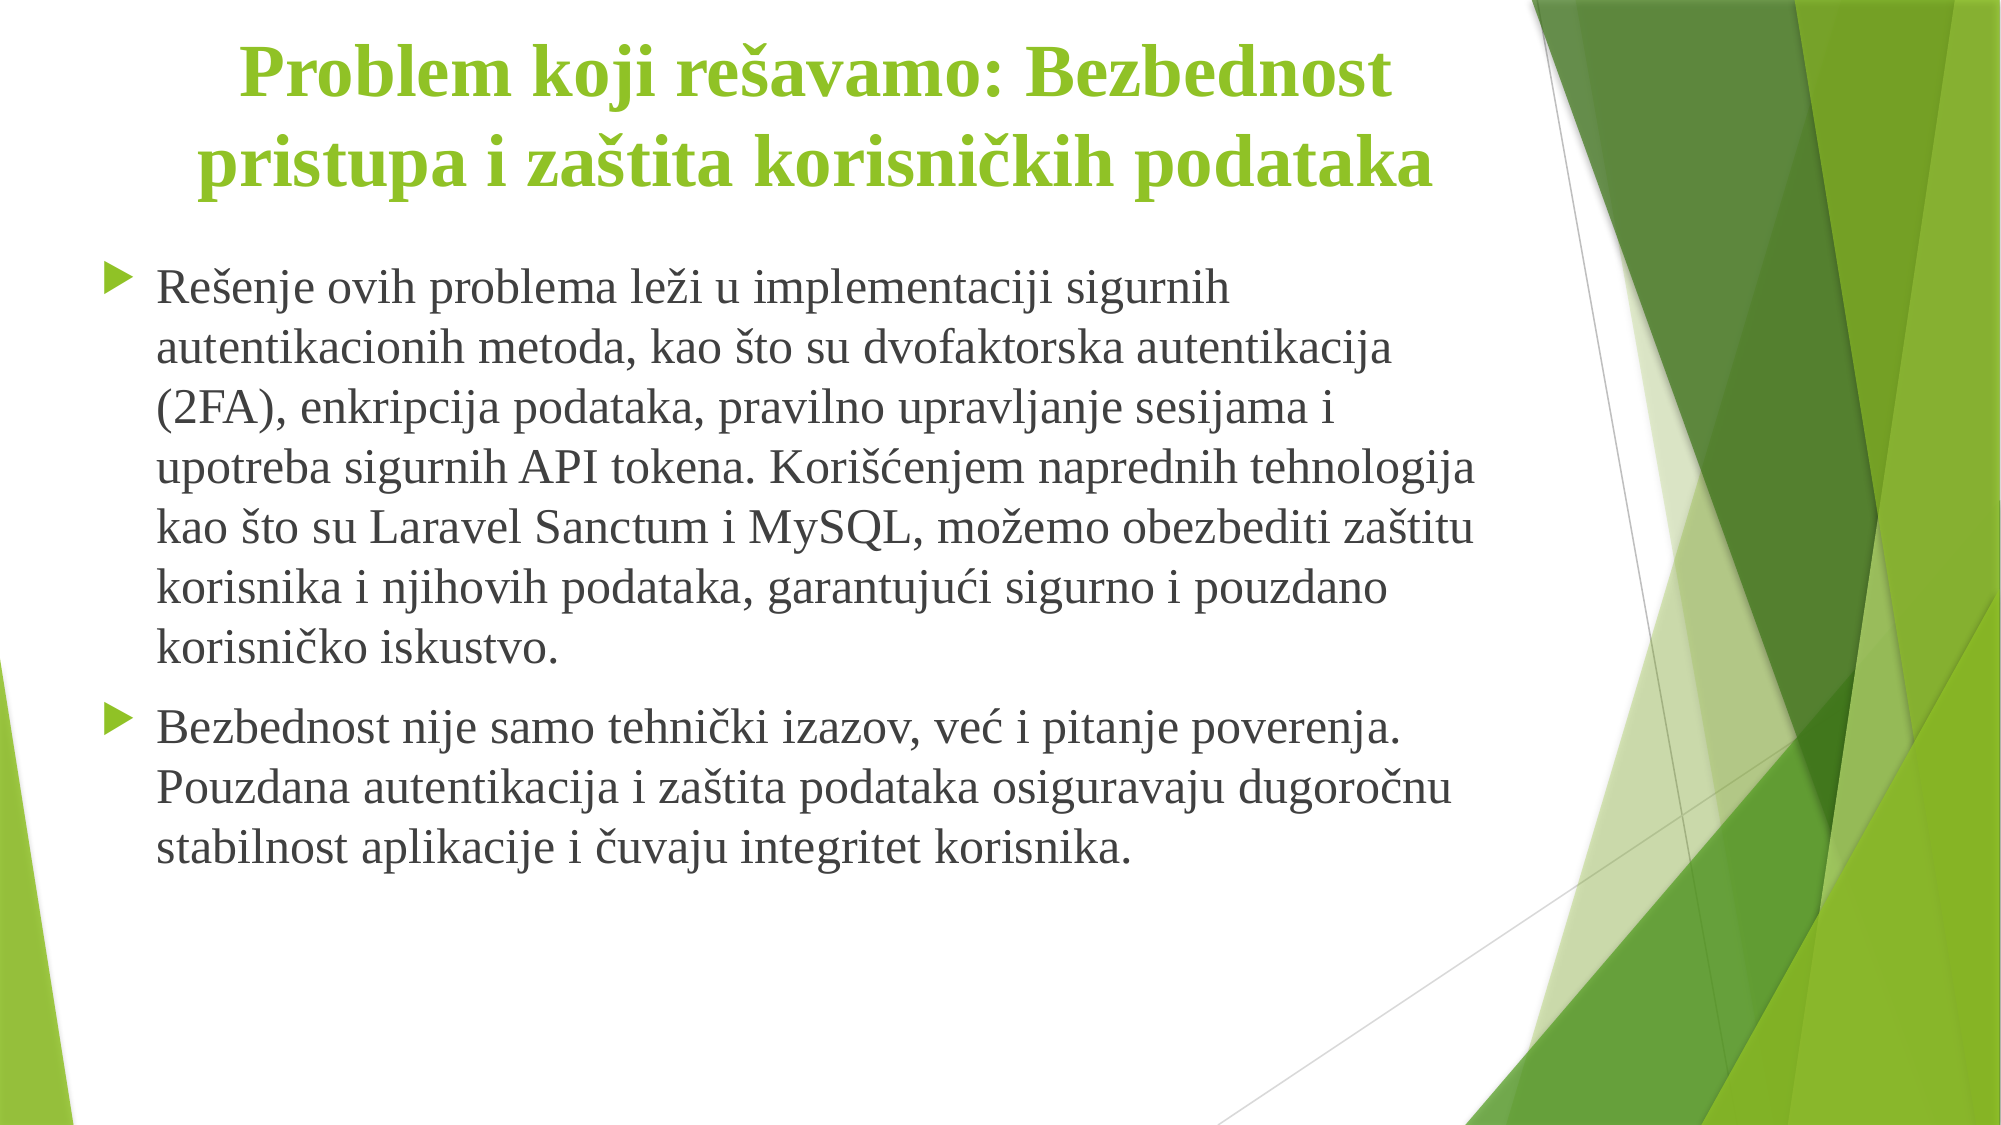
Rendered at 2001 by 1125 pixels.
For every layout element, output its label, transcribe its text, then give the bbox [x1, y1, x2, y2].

list Rešenje ovih problema leži u implementaciji sigurnih autentikacionih metoda, kao što su dvofaktorska autentikacija (2FA), enkripcija podataka, pravilno upravljanje sesijama i upotreba sigurnih API tokena. Korišćenjem naprednih tehnologija kao što su Laravel Sanctum i MySQL, možemo obezbediti zaštitu korisnika i njihovih podataka, garantujući sigurno i pouzdano korisničko iskustvo. Bezbednost nije samo tehnički izazov, već i pitanje poverenja. Pouzdana autentikacija i zaštita podataka osiguravaju dugoročnu stabilnost aplikacije i čuvaju integritet korisnika. [85, 245, 1522, 994]
title Problem koji rešavamo: Bezbednost pristupa i zaštita korisničkih podataka [111, 13, 1522, 205]
